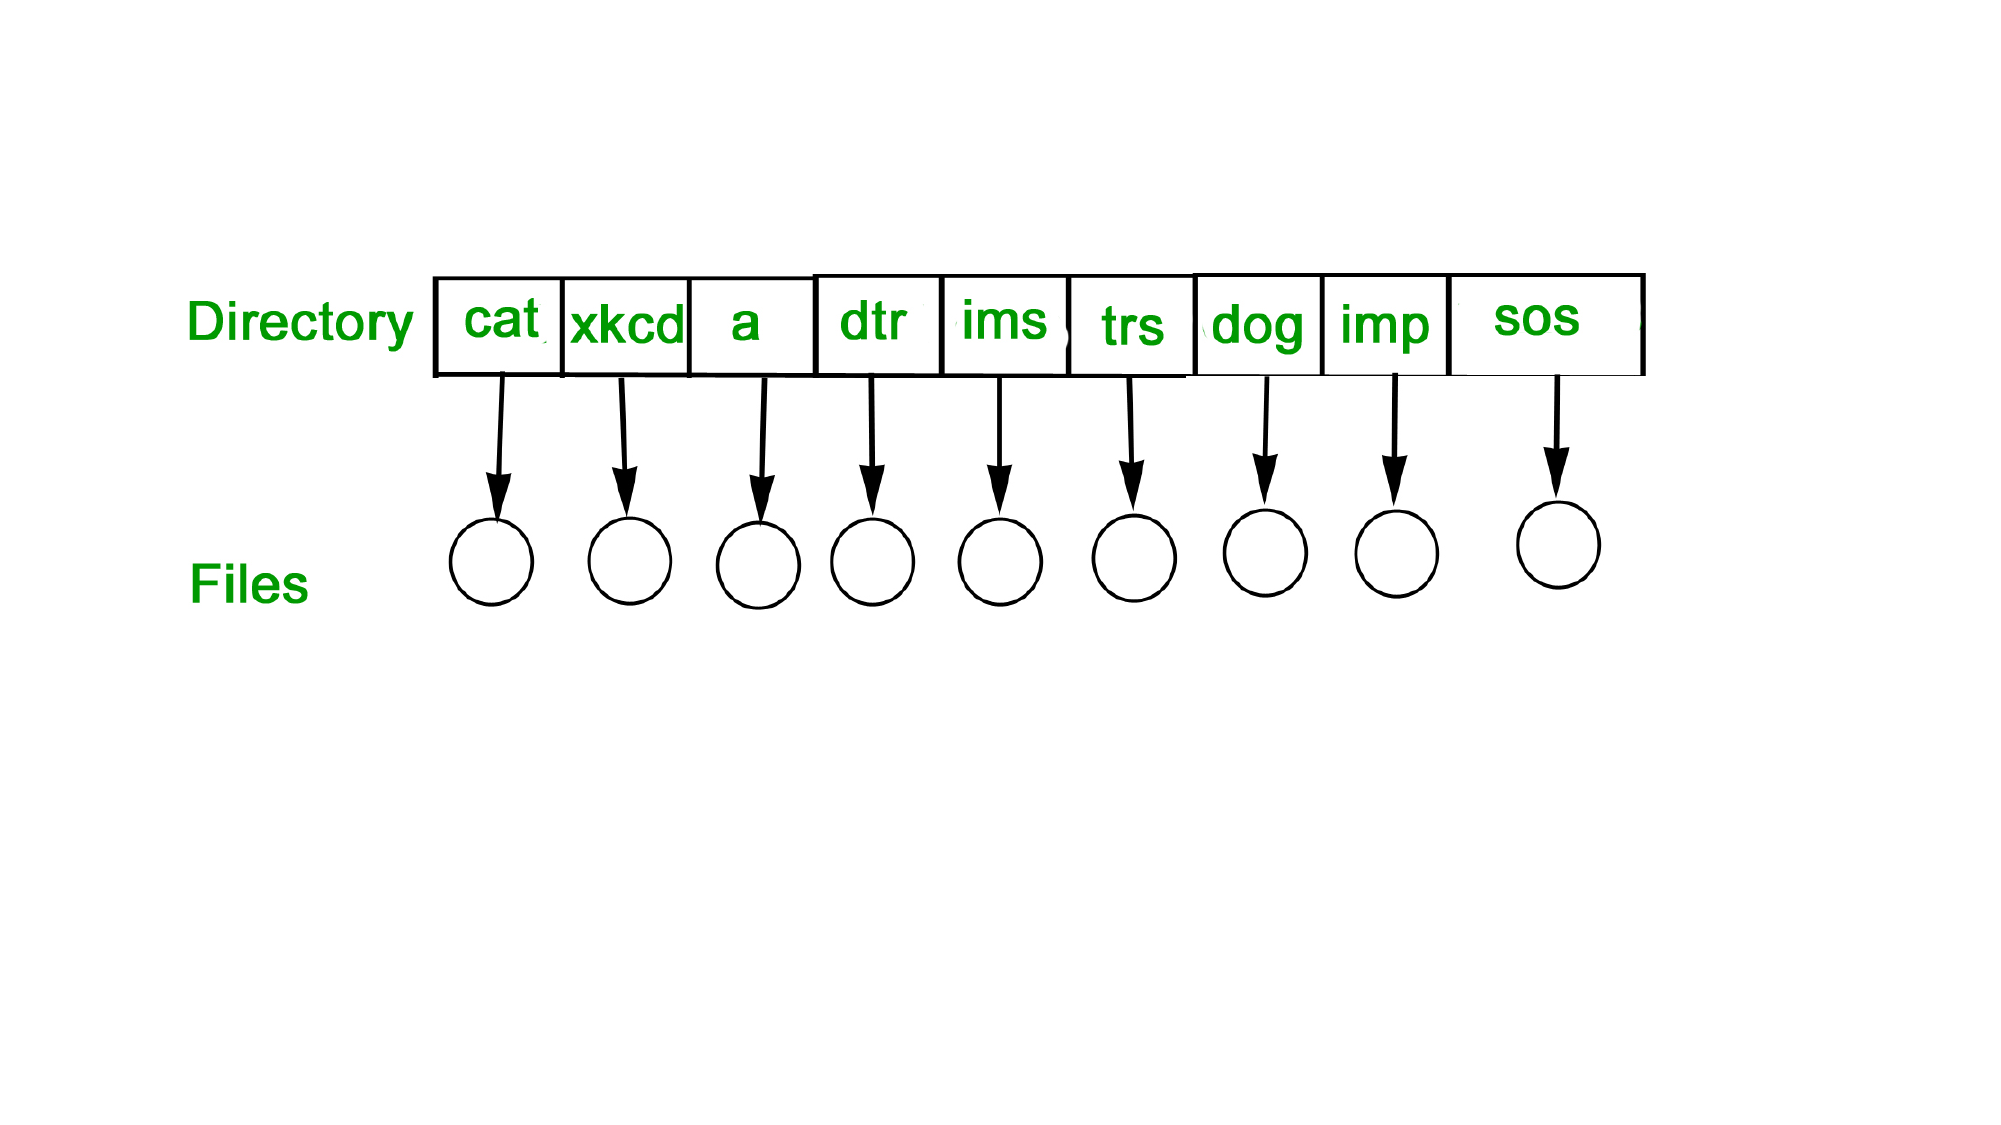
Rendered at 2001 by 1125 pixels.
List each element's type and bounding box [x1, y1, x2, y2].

list [137, 98, 1863, 788]
